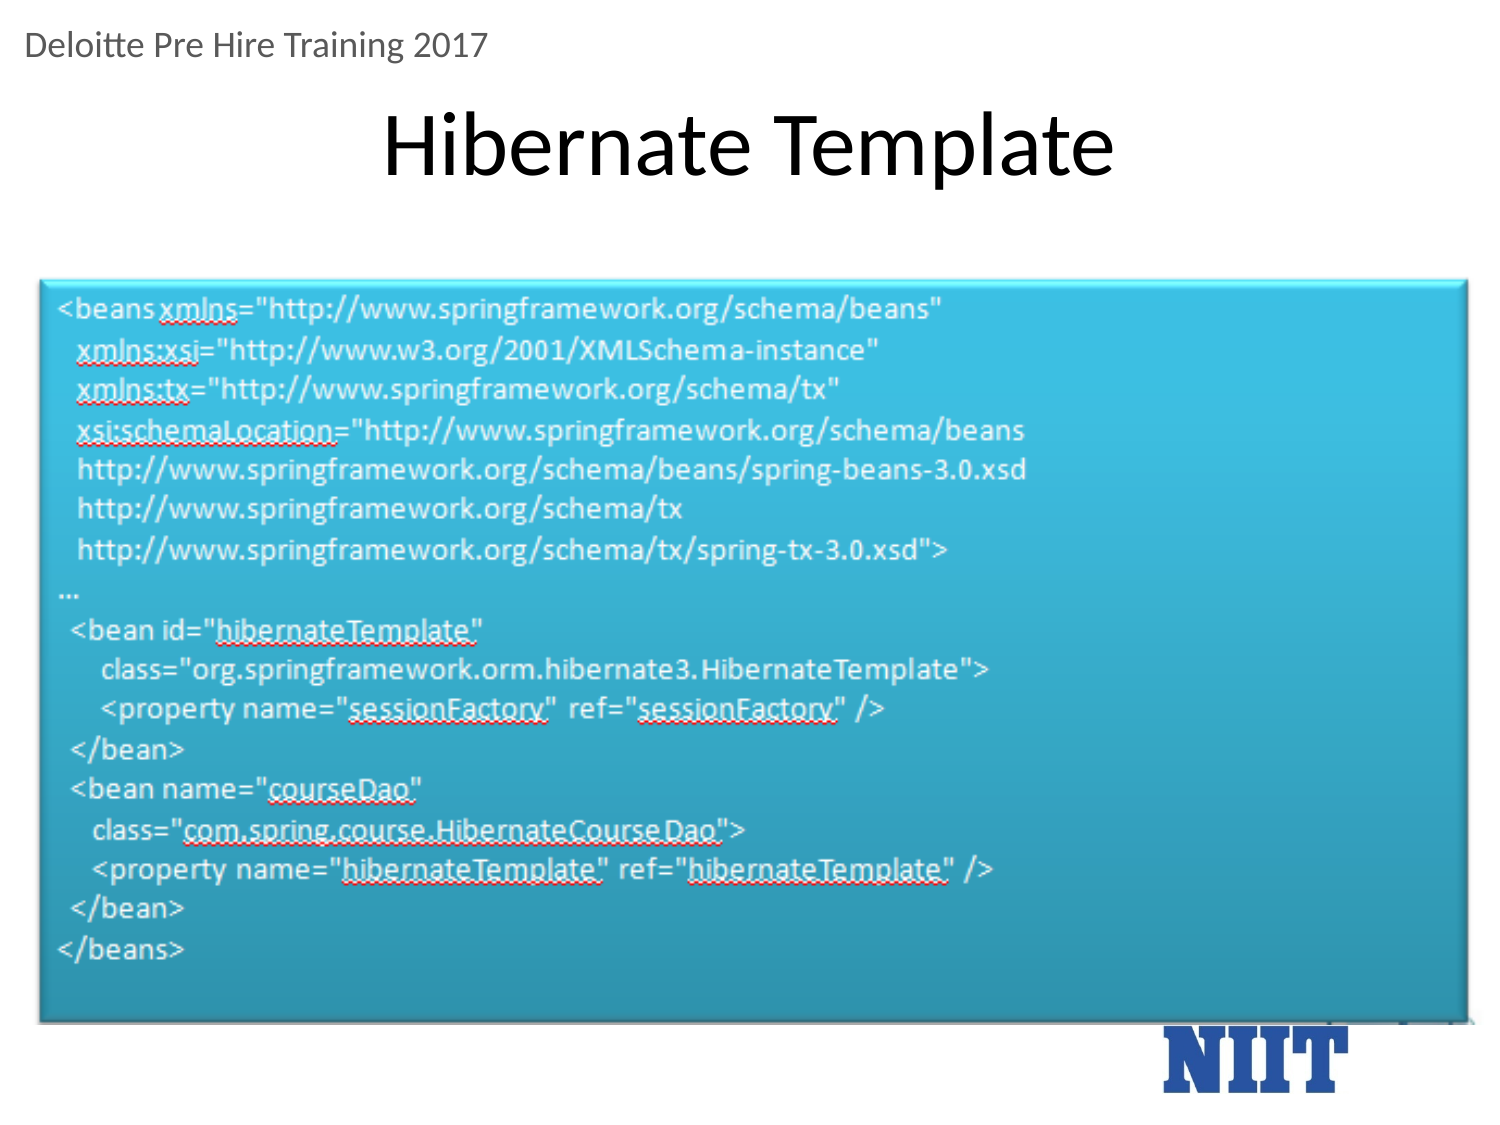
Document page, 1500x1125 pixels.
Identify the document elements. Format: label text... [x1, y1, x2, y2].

picture [25, 266, 1484, 1094]
title Hibernate Template [75, 45, 1425, 233]
